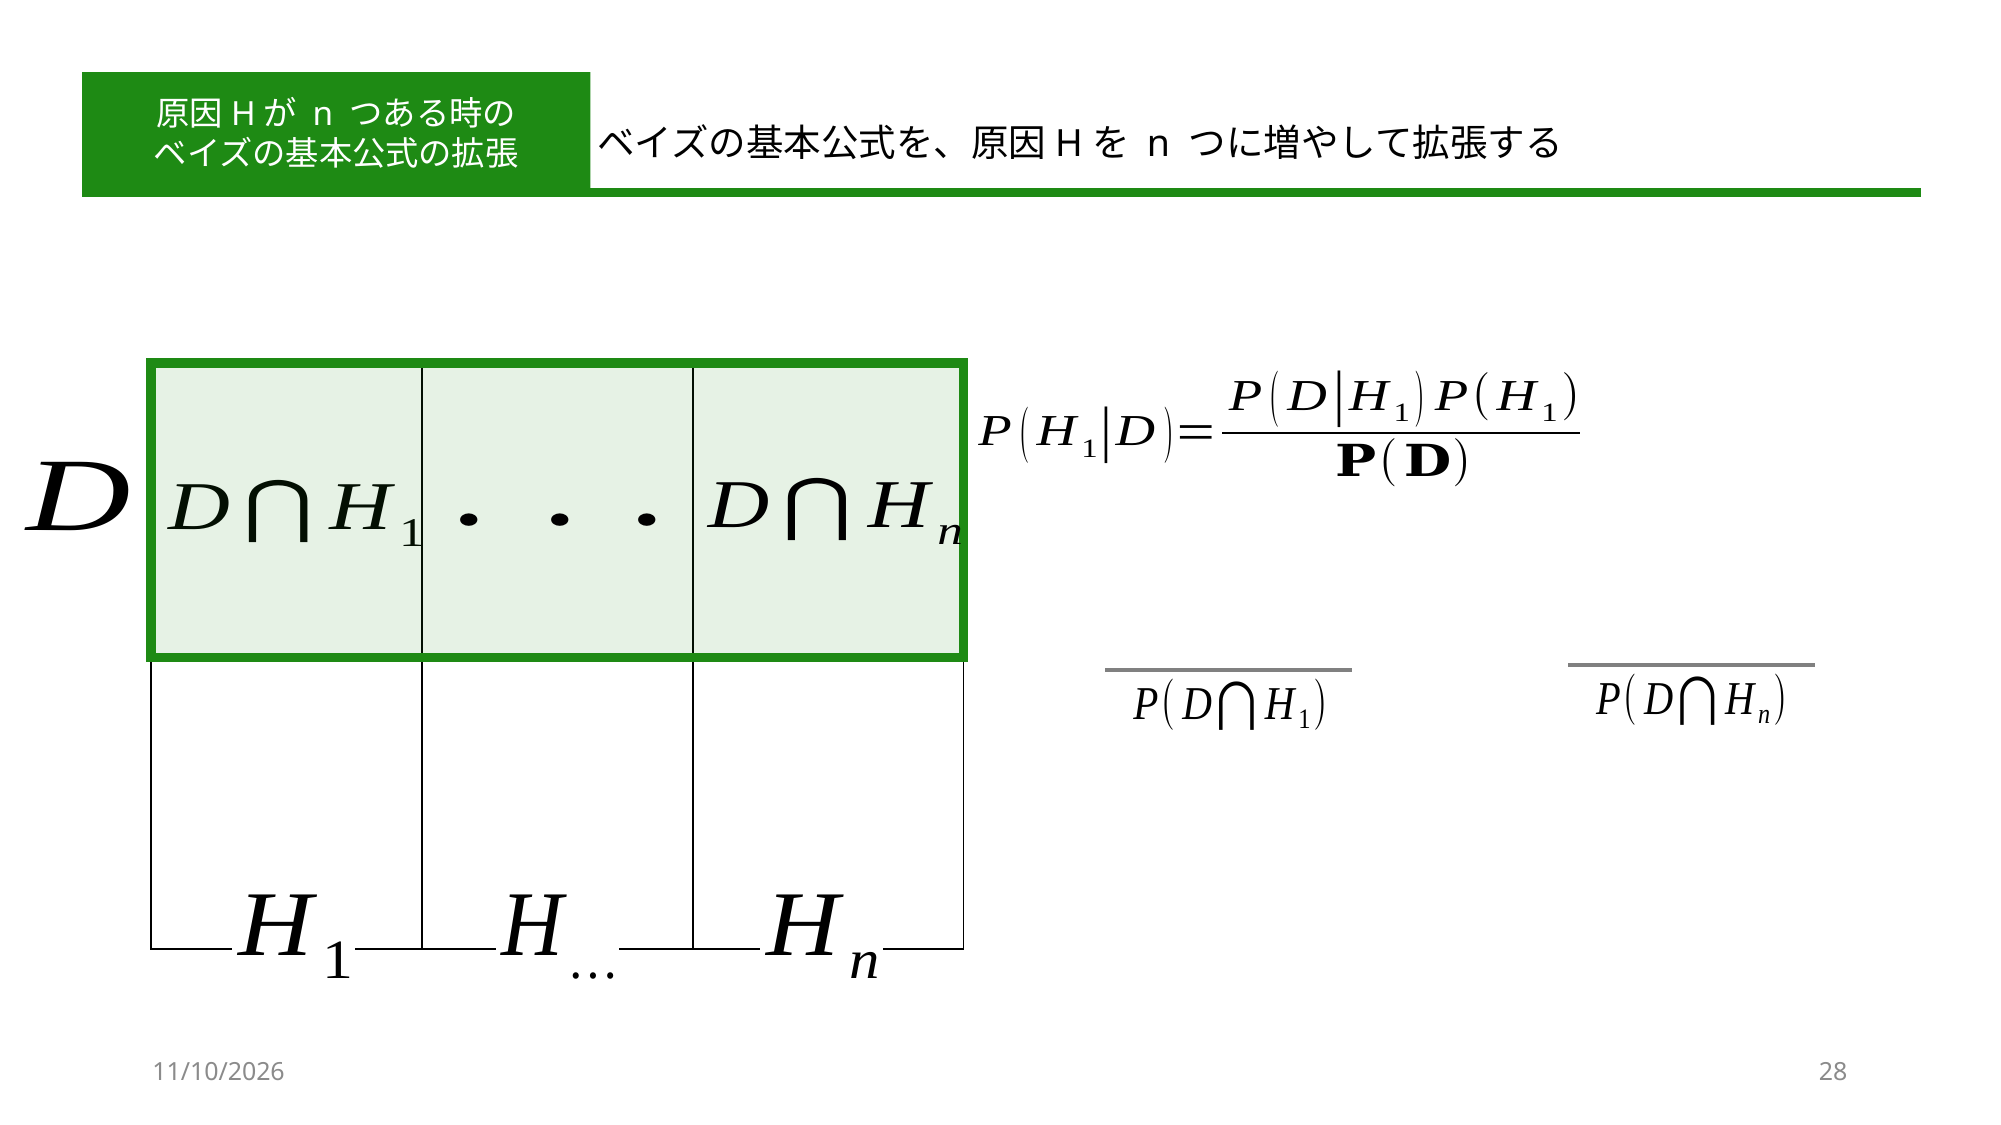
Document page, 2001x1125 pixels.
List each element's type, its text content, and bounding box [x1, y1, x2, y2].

table_cell [152, 658, 421, 948]
text_box 原因Hが n つある時の ベイズの基本公式の拡張 [81, 71, 591, 194]
table_cell [694, 658, 963, 948]
text_box ベイズの基本公式を、原因Hを n つに増やして拡張する [582, 112, 1578, 172]
table_cell [423, 658, 692, 948]
text_box [150, 362, 965, 658]
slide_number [137, 1042, 588, 1103]
slide_number 28 [1412, 1042, 1863, 1103]
